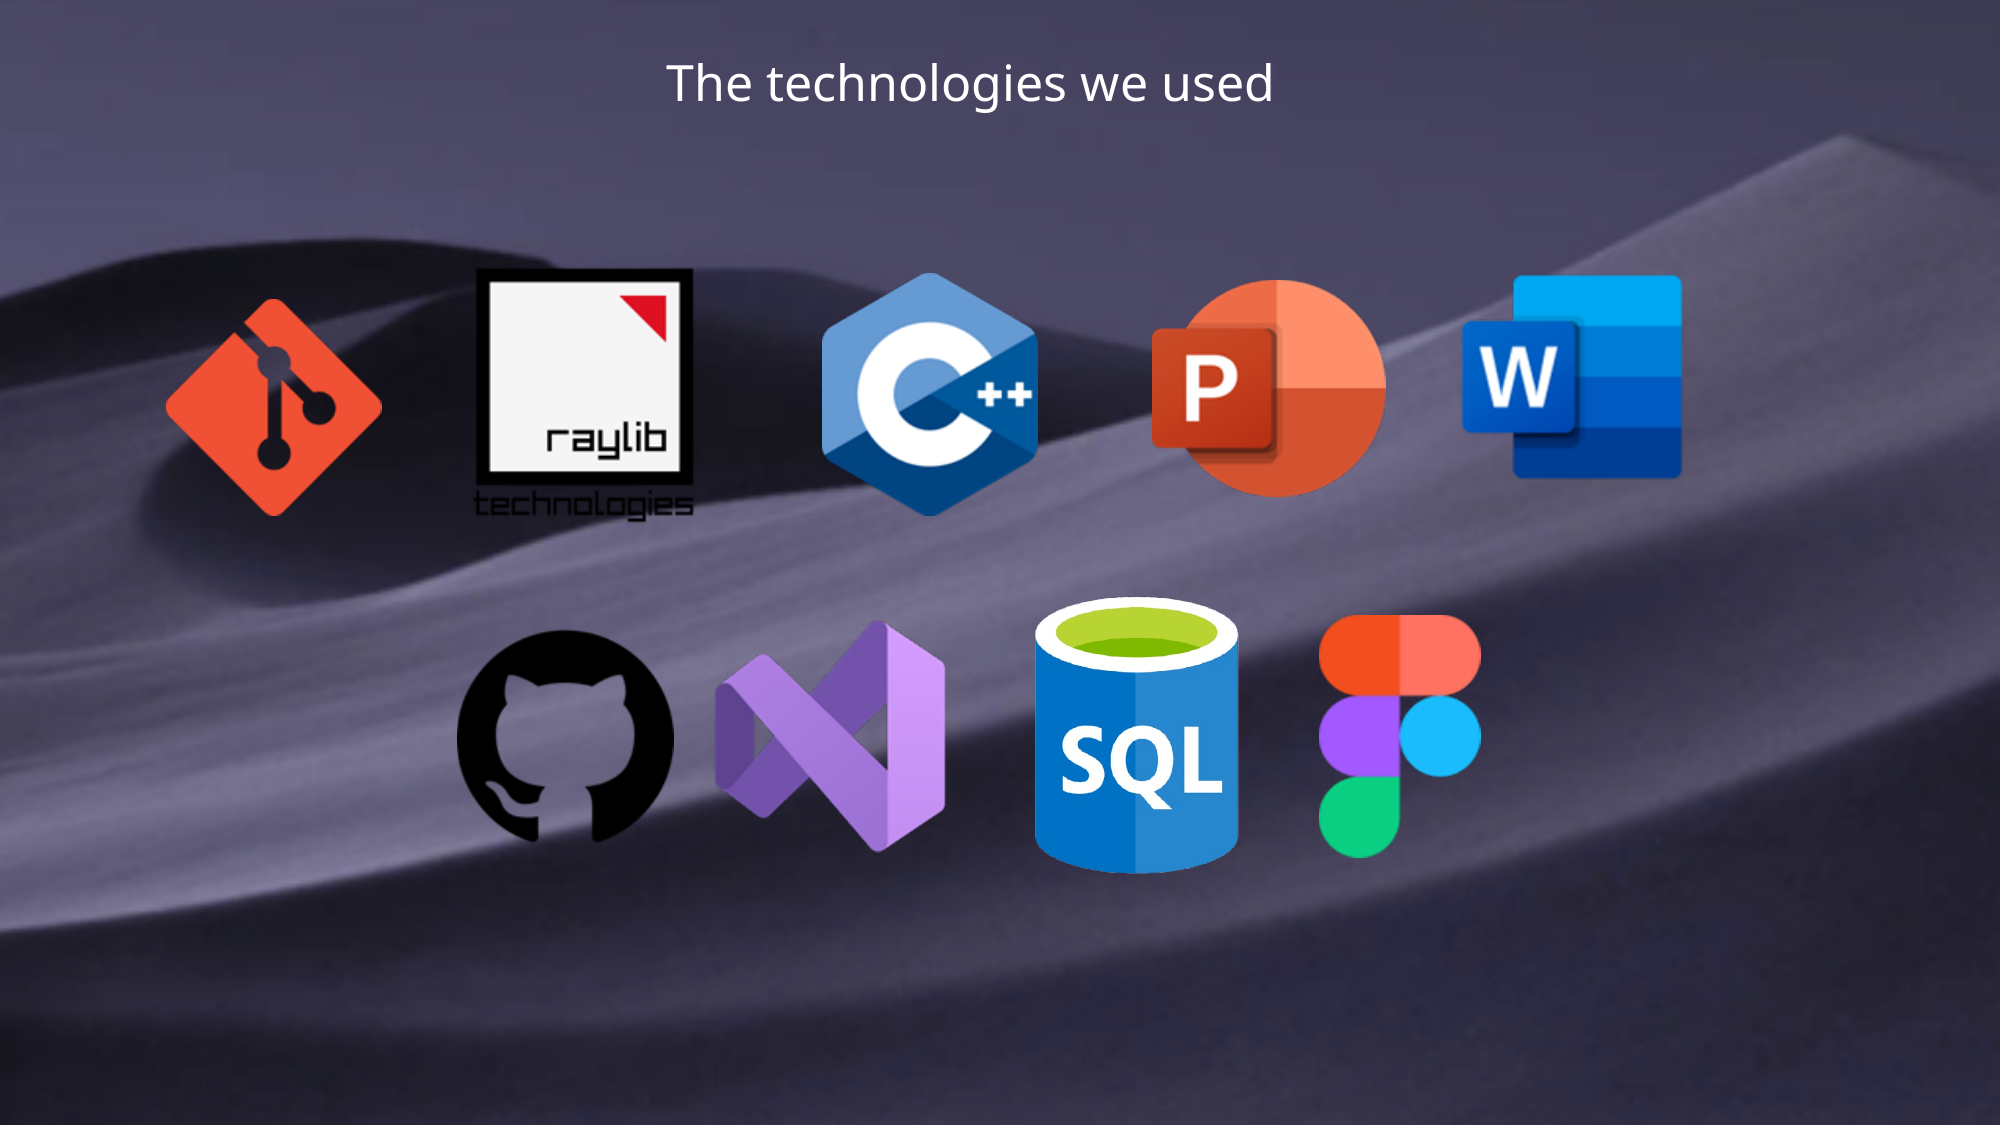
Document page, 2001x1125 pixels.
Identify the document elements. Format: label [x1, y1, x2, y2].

picture [1319, 614, 1482, 859]
picture [457, 252, 712, 537]
picture [165, 299, 383, 517]
picture [1152, 272, 1759, 497]
picture [821, 272, 1039, 516]
picture [457, 591, 1279, 879]
list [0, 0, 2000, 1125]
